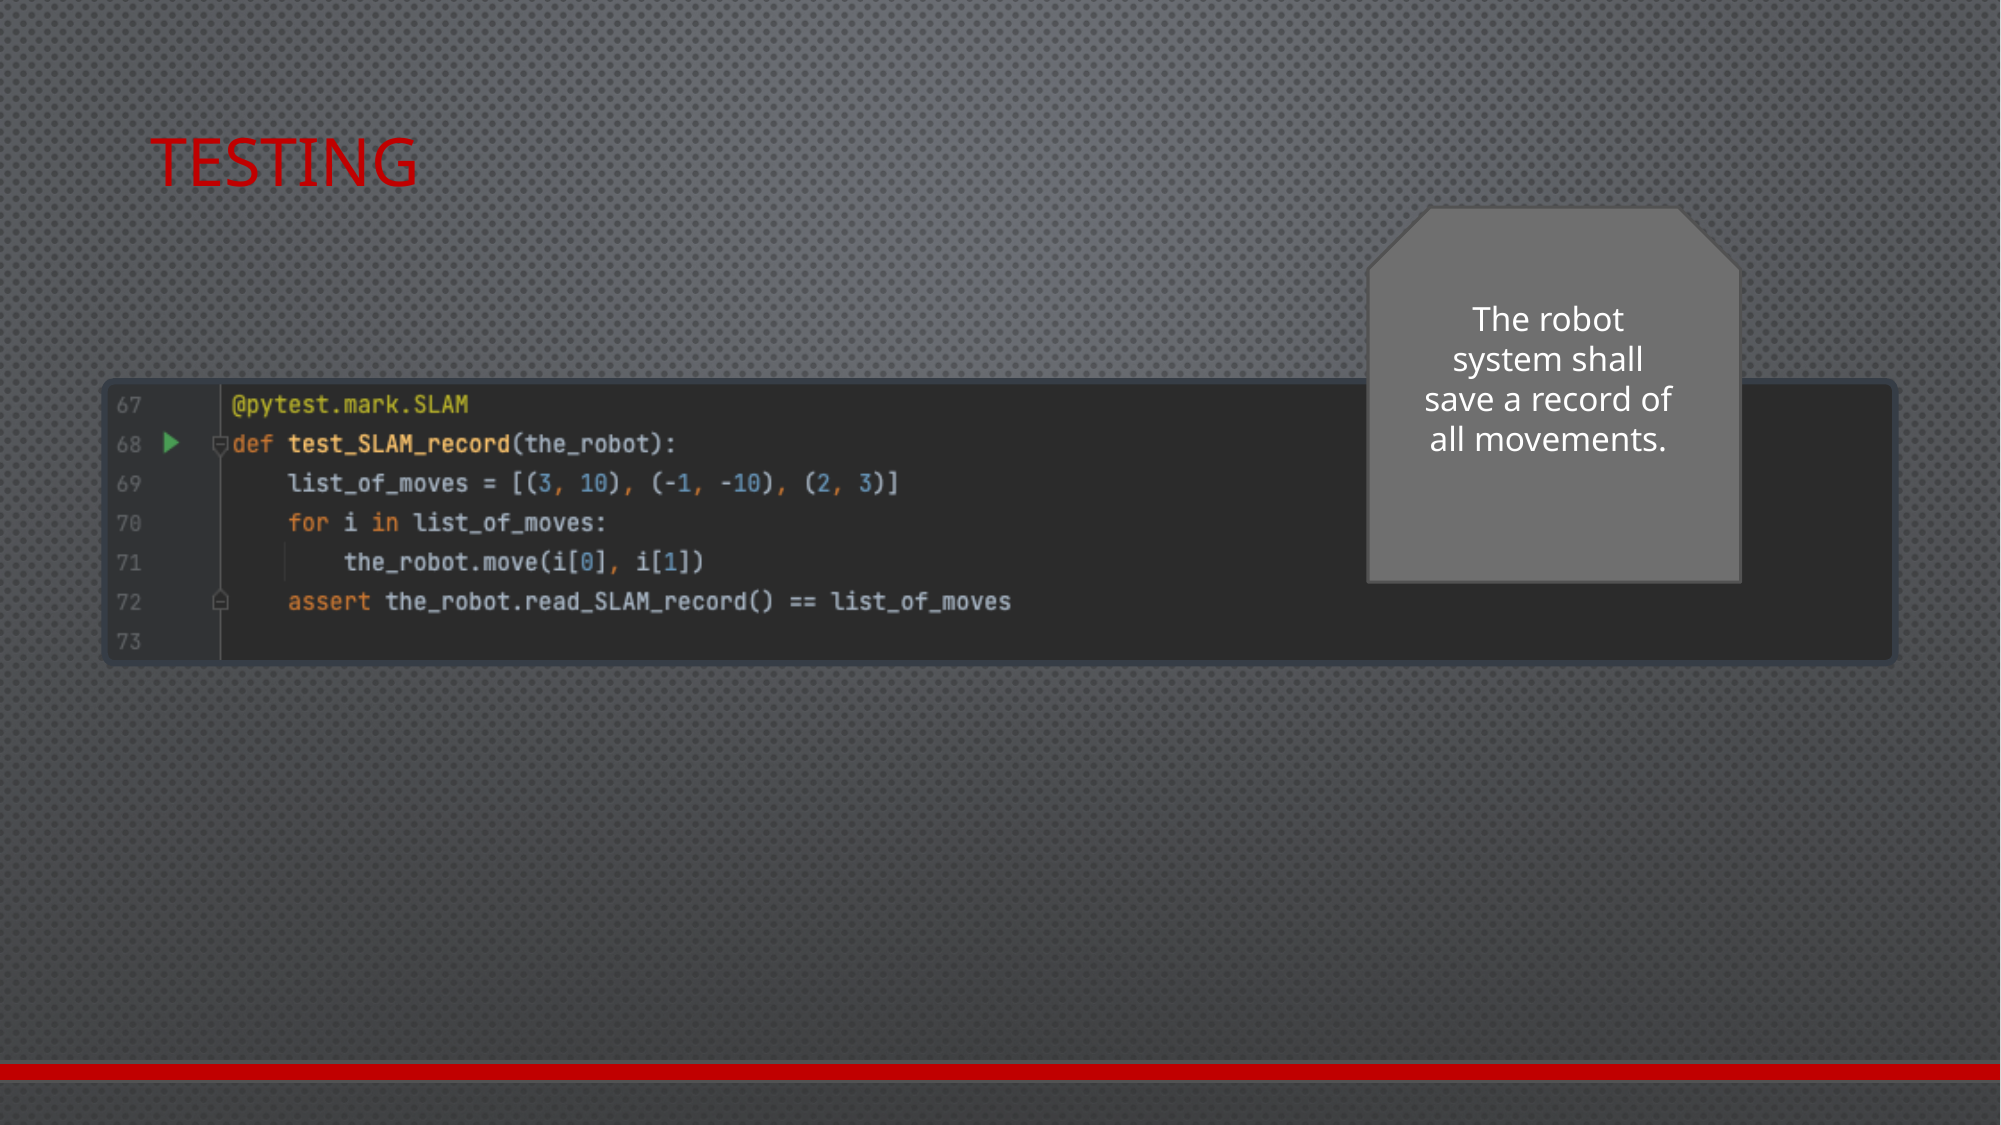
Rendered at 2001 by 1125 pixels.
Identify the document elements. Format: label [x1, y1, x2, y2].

text_box [1367, 206, 1741, 583]
picture [0, 0, 2000, 1125]
